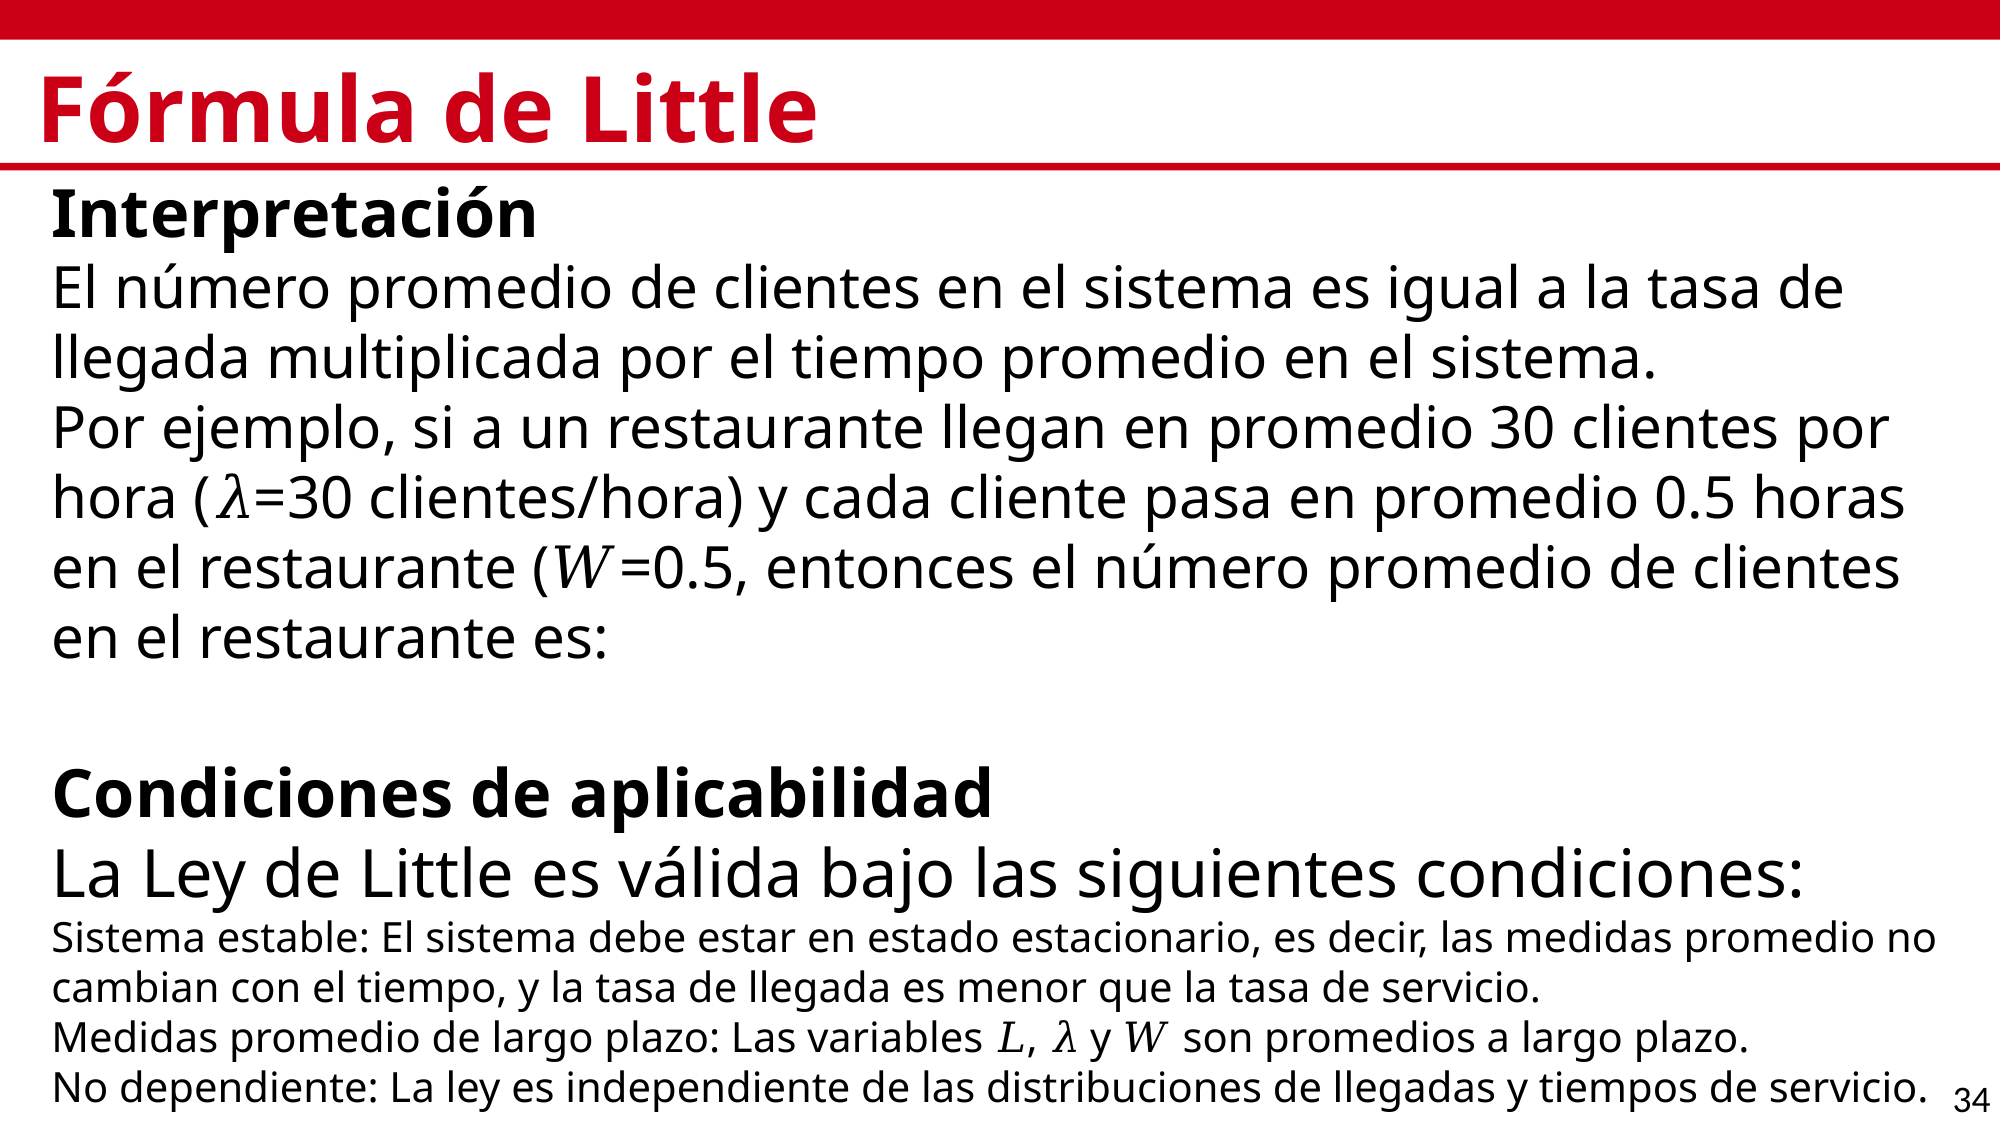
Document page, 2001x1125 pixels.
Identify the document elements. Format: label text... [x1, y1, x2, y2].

slide_number 34 [1937, 1067, 2000, 1125]
title Fórmula de Little [36, 57, 1964, 168]
